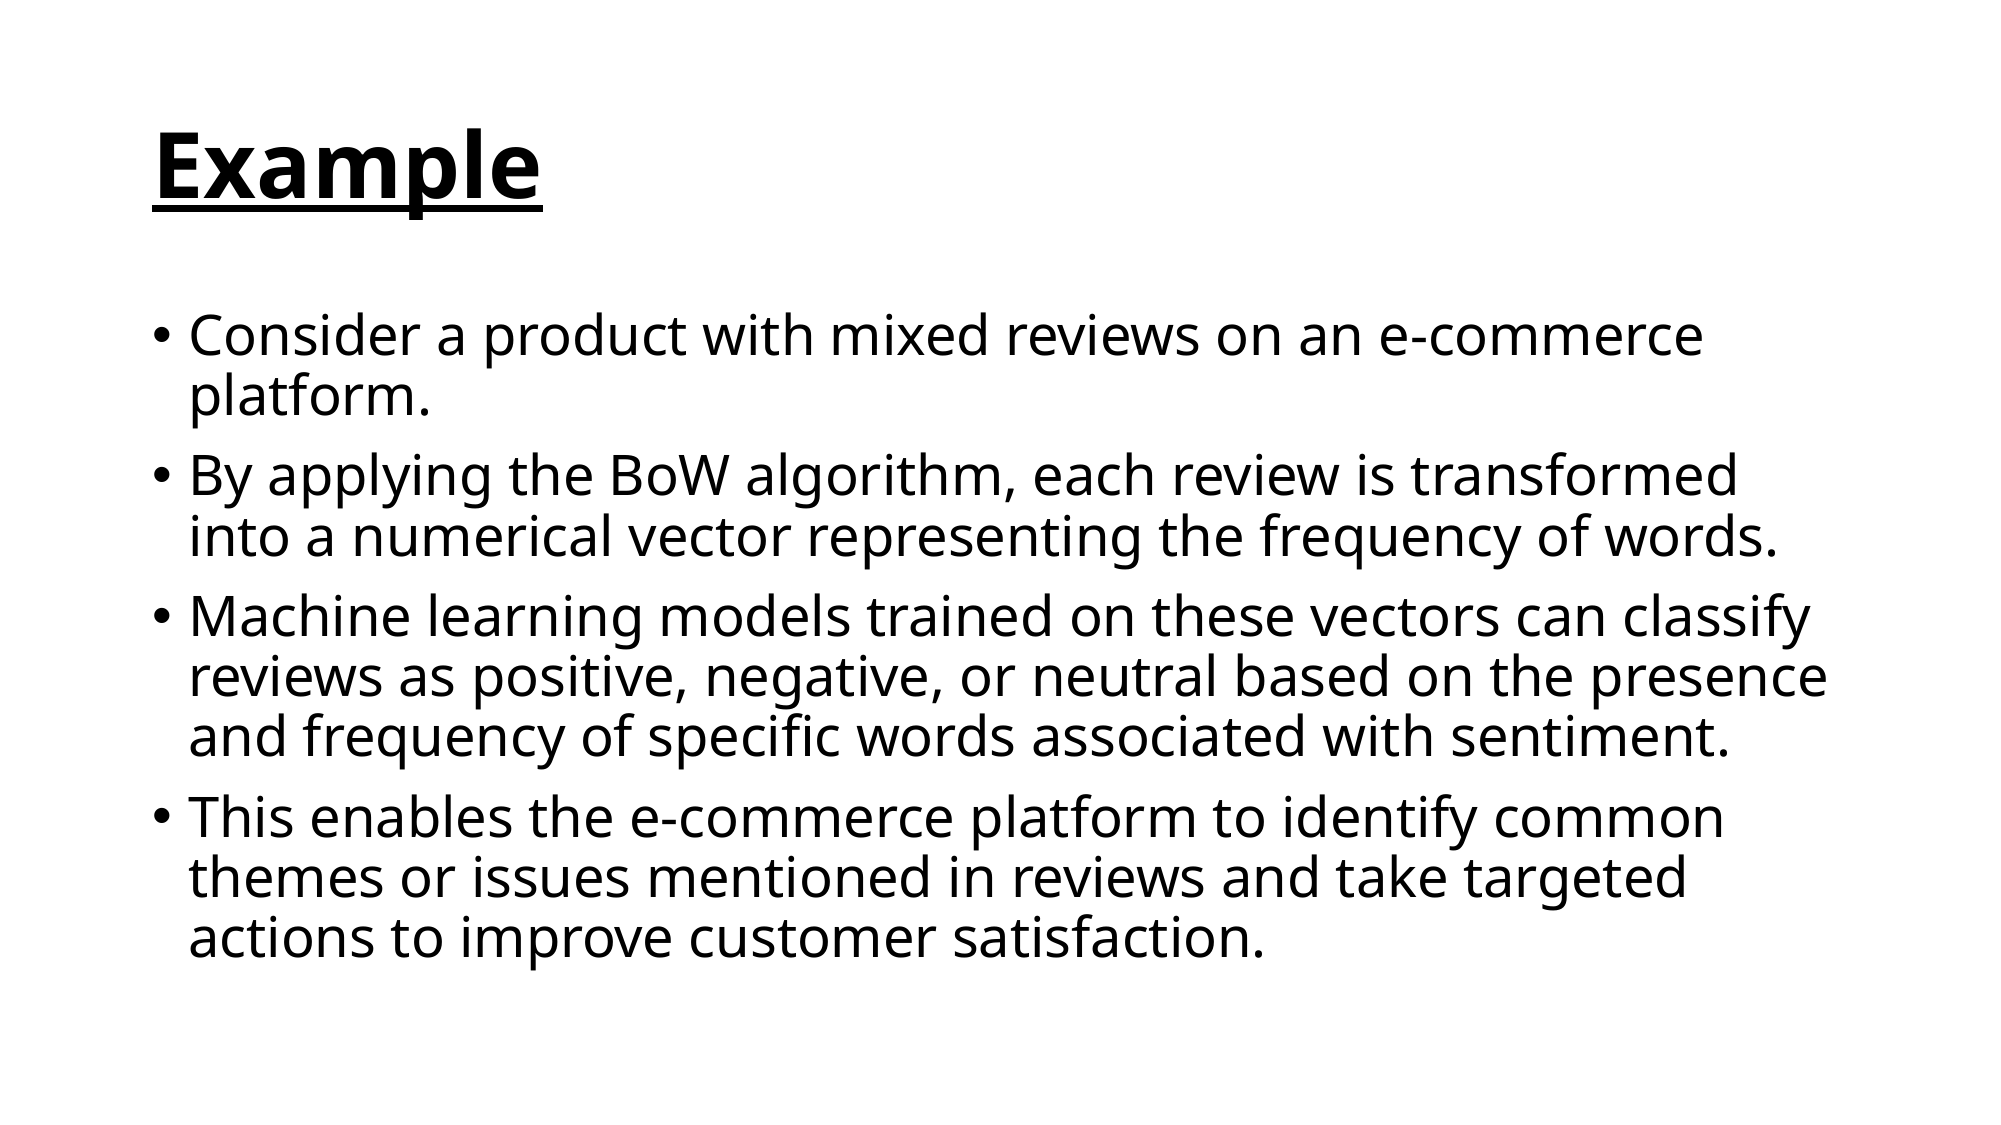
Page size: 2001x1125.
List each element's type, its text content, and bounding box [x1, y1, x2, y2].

title Example [137, 59, 1863, 278]
list Consider a product with mixed reviews on an e-commerce platform. By applying the BoW algorithm, each review is transformed into a numerical vector representing the frequency of words. Machine learning models trained on these vectors can classify reviews as positive, negative, or neutral based on the presence and frequency of specific words associated with sentiment. This enables the e-commerce platform to identify common themes or issues mentioned in reviews and take targeted actions to improve customer satisfaction. [137, 299, 1863, 1014]
